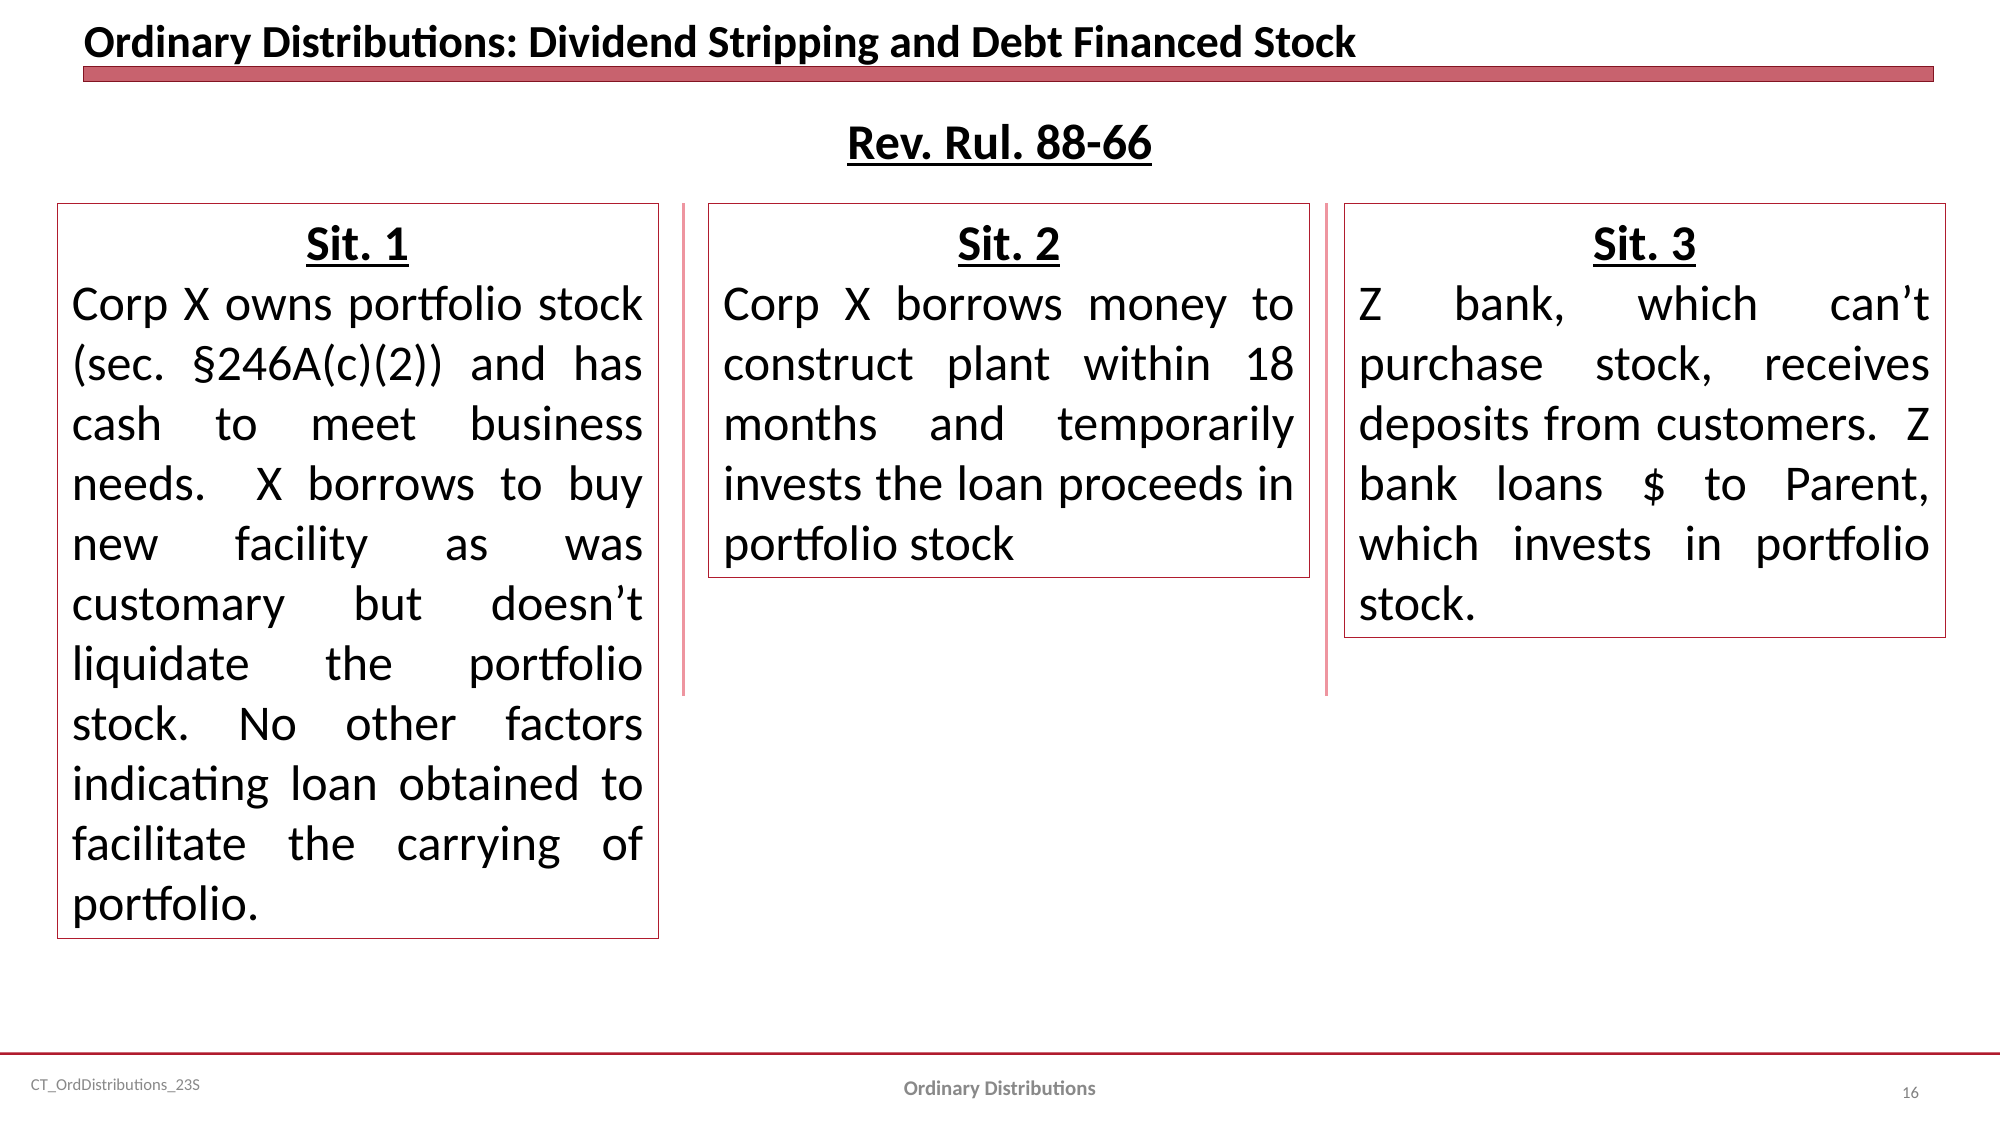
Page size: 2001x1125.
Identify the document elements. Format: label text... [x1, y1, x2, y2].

text_box Sit. 2 Corp X borrows money to construct plant within 18 months and temporarily invests the loan proceeds in portfolio stock [708, 203, 1310, 578]
title Ordinary Distributions: Dividend Stripping and Debt Financed Stock [83, 6, 1935, 67]
footer Ordinary Distributions [683, 1056, 1317, 1117]
text_box Sit. 1 Corp X owns portfolio stock (sec. §246A(c)(2)) and has cash to meet business needs. X borrows to buy new facility as was customary but doesn’t liquidate the portfolio stock. No other factors indicating loan obtained to facilitate the carrying of portfolio. [57, 203, 659, 939]
slide_number 16 [1834, 1061, 1934, 1122]
text_box Rev. Rul. 88-66 [832, 102, 1168, 177]
text_box Sit. 3 Z bank, which can’t purchase stock, receives deposits from customers. Z bank loans $ to Parent, which invests in portfolio stock. [1344, 203, 1946, 638]
